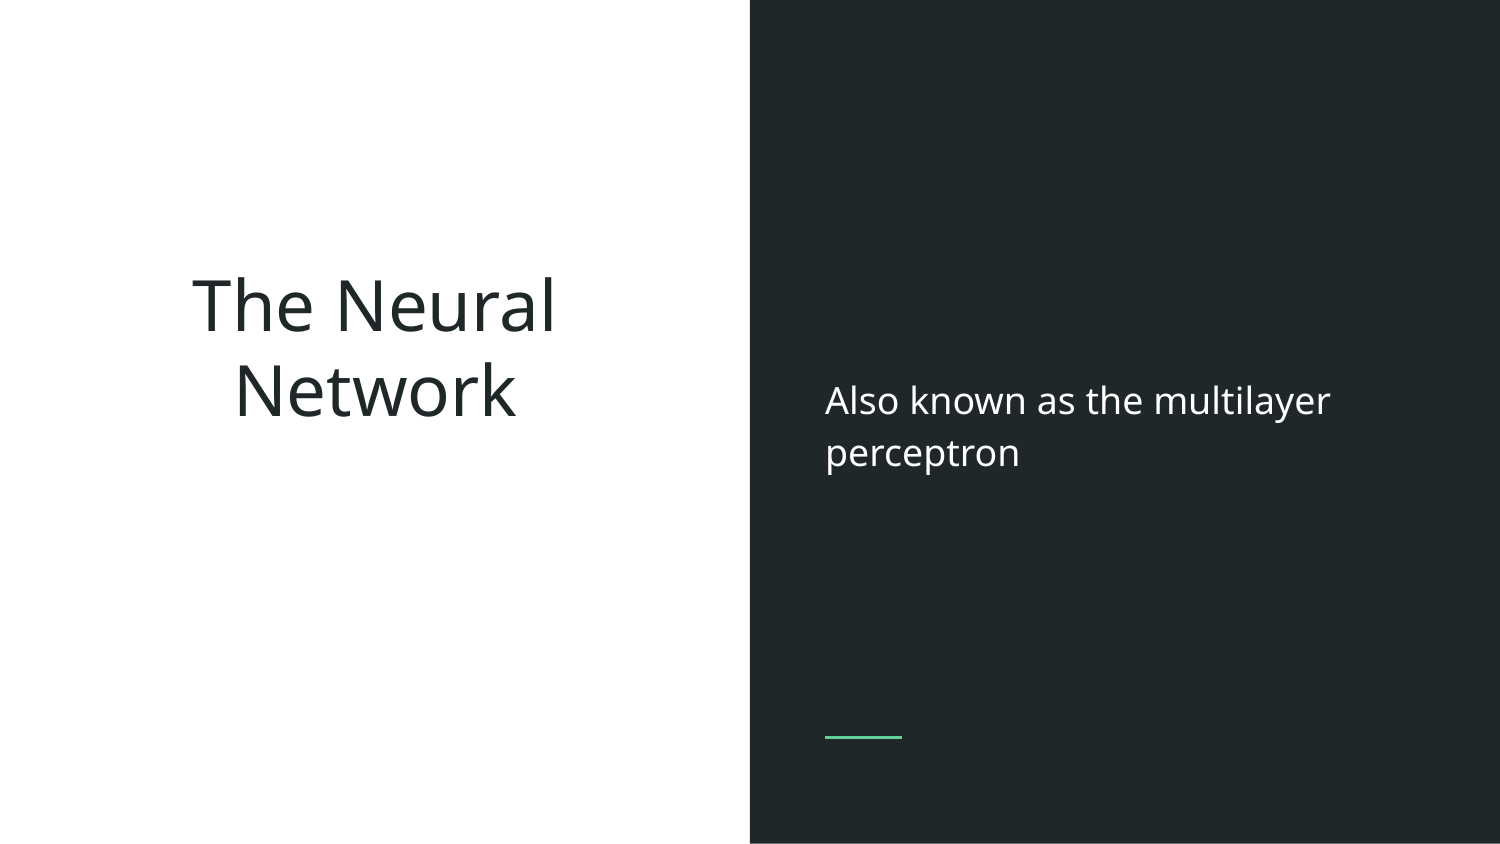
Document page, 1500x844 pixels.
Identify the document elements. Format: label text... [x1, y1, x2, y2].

title The Neural Network [43, 197, 708, 446]
list Also known as the multilayer perceptron [810, 118, 1440, 725]
